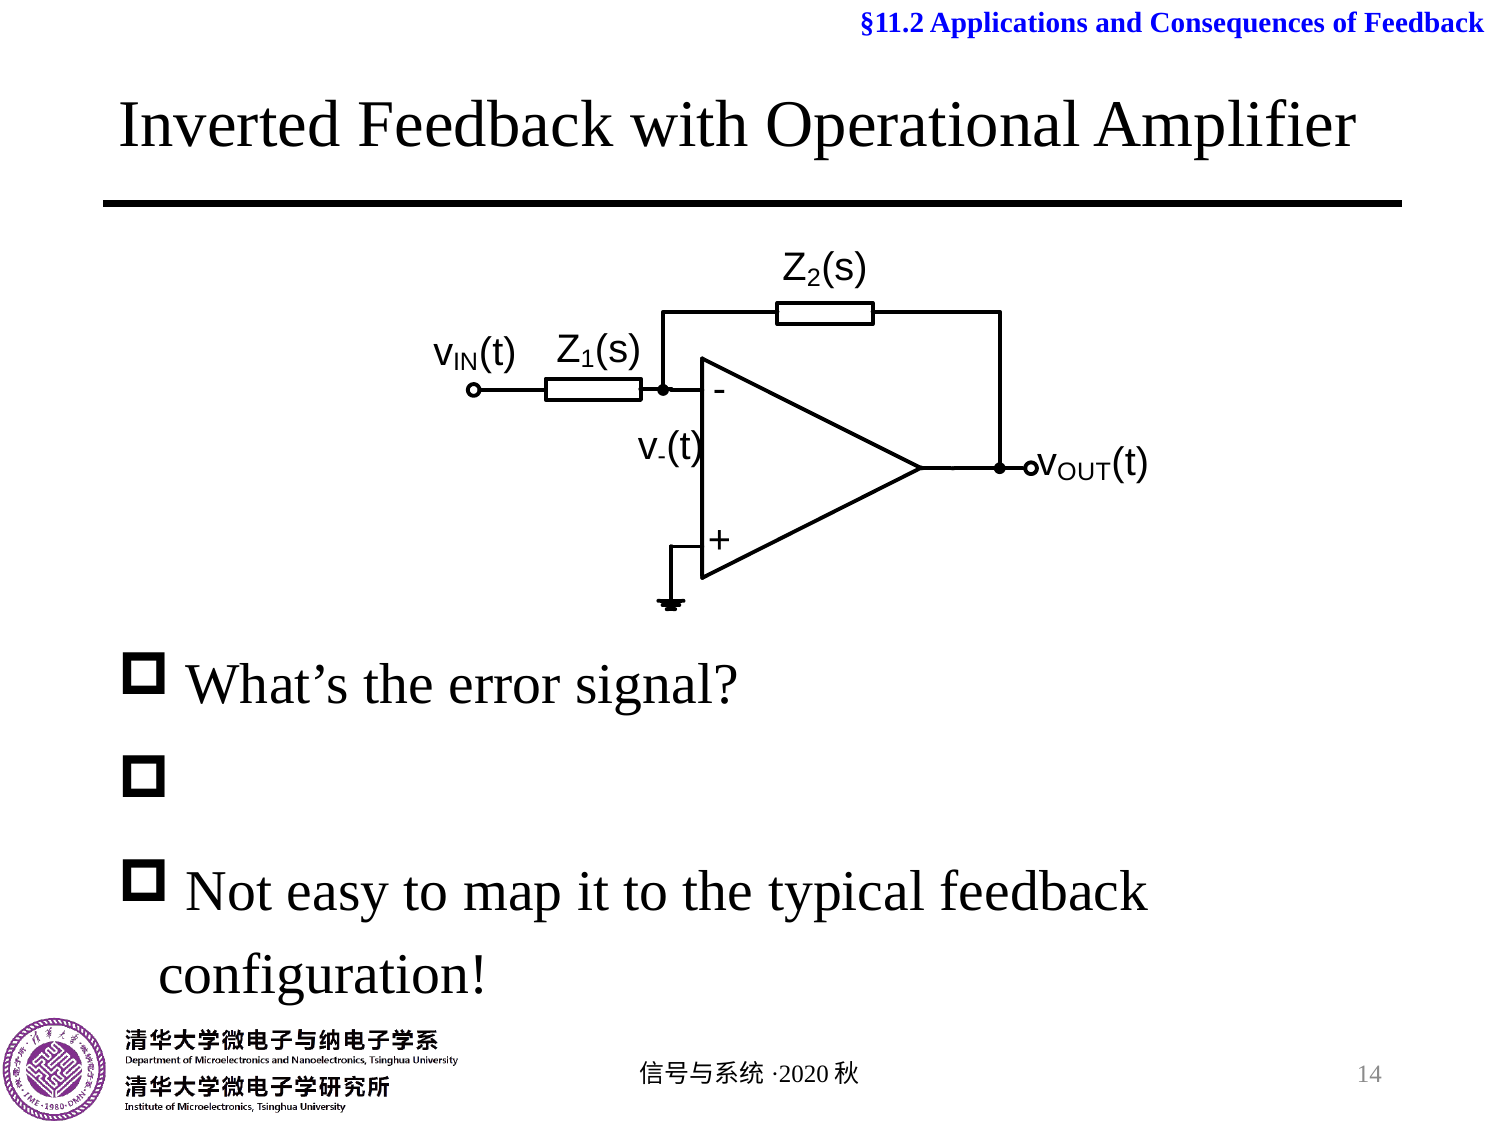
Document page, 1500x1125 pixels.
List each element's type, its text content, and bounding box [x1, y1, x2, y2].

slide_number 14 [1059, 1042, 1397, 1103]
picture [0, 1013, 463, 1125]
picture [410, 232, 1170, 612]
list §11.2 Applications and Consequences of Feedback [743, 0, 1500, 49]
title Inverted Feedback with Operational Amplifier [103, 59, 1397, 190]
footer 信号与系统·2020秋 [496, 1042, 1004, 1103]
